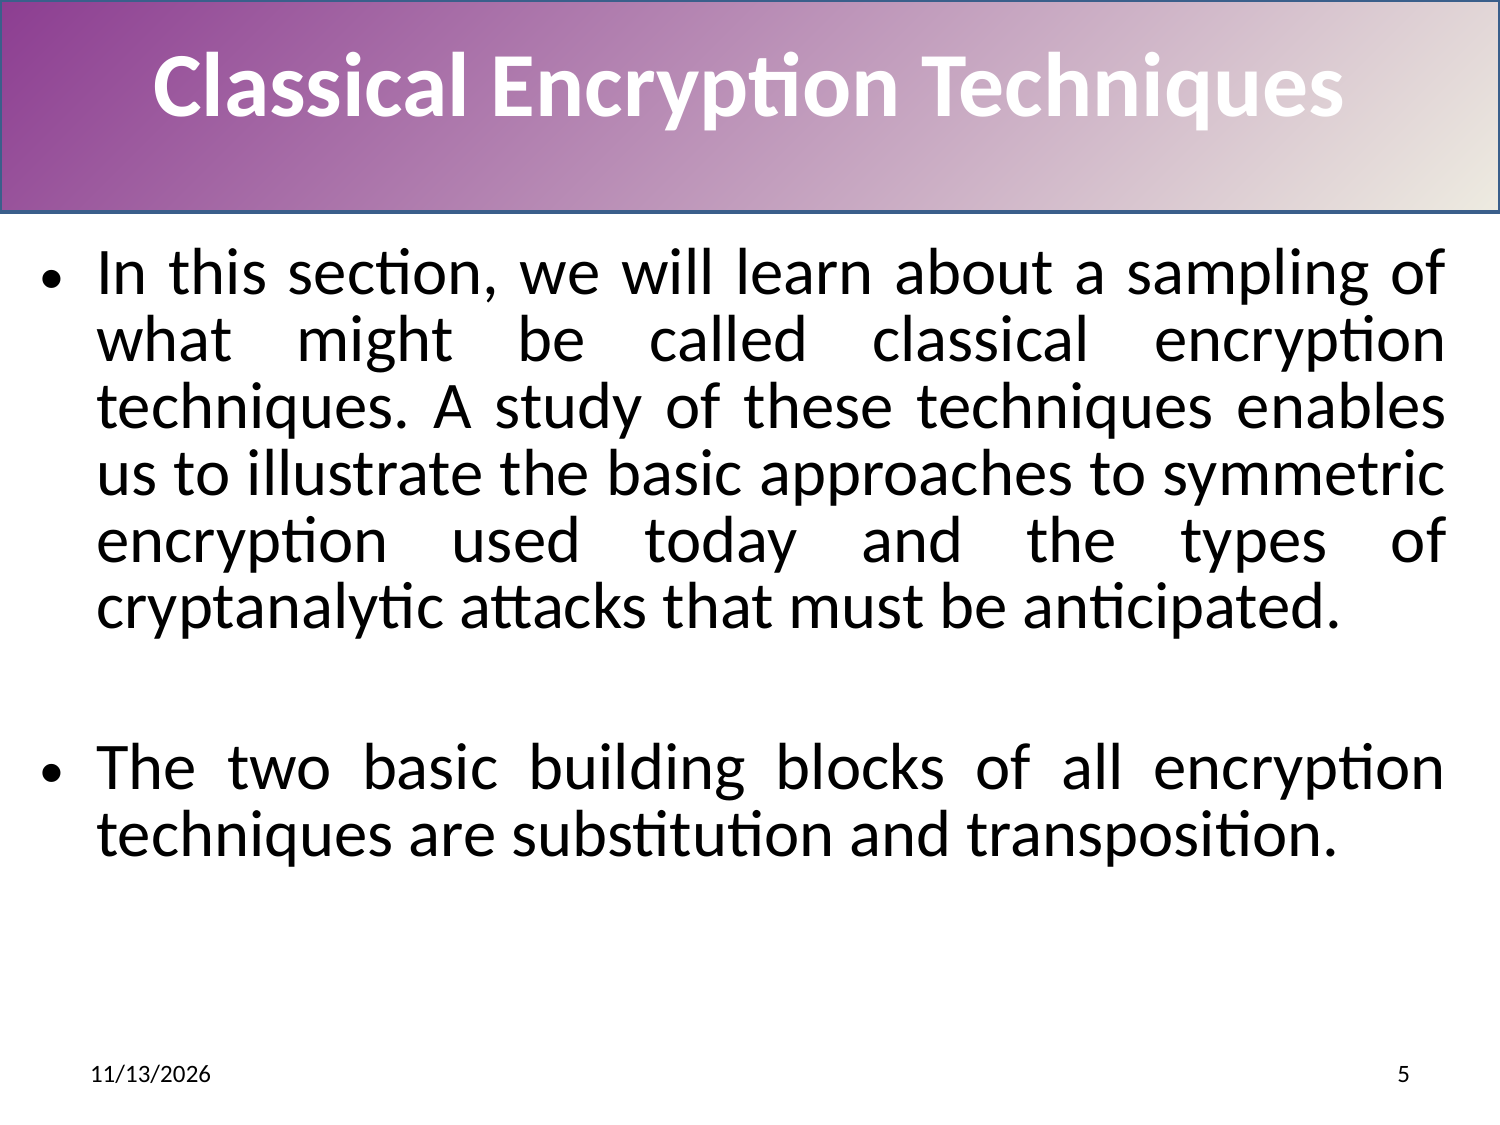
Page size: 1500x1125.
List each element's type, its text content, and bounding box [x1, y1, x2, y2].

list In this section, we will learn about a sampling of what might be called classical encryption techniques. A study of these techniques enables us to illustrate the basic approaches to symmetric encryption used today and the types of cryptanalytic attacks that must be anticipated. The two basic building blocks of all encryption techniques are substitution and transposition. [24, 237, 1463, 993]
text_box [0, 0, 1500, 214]
title Classical Encryption Techniques [75, 0, 1425, 188]
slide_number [75, 1042, 425, 1103]
slide_number 5 [1074, 1042, 1425, 1103]
